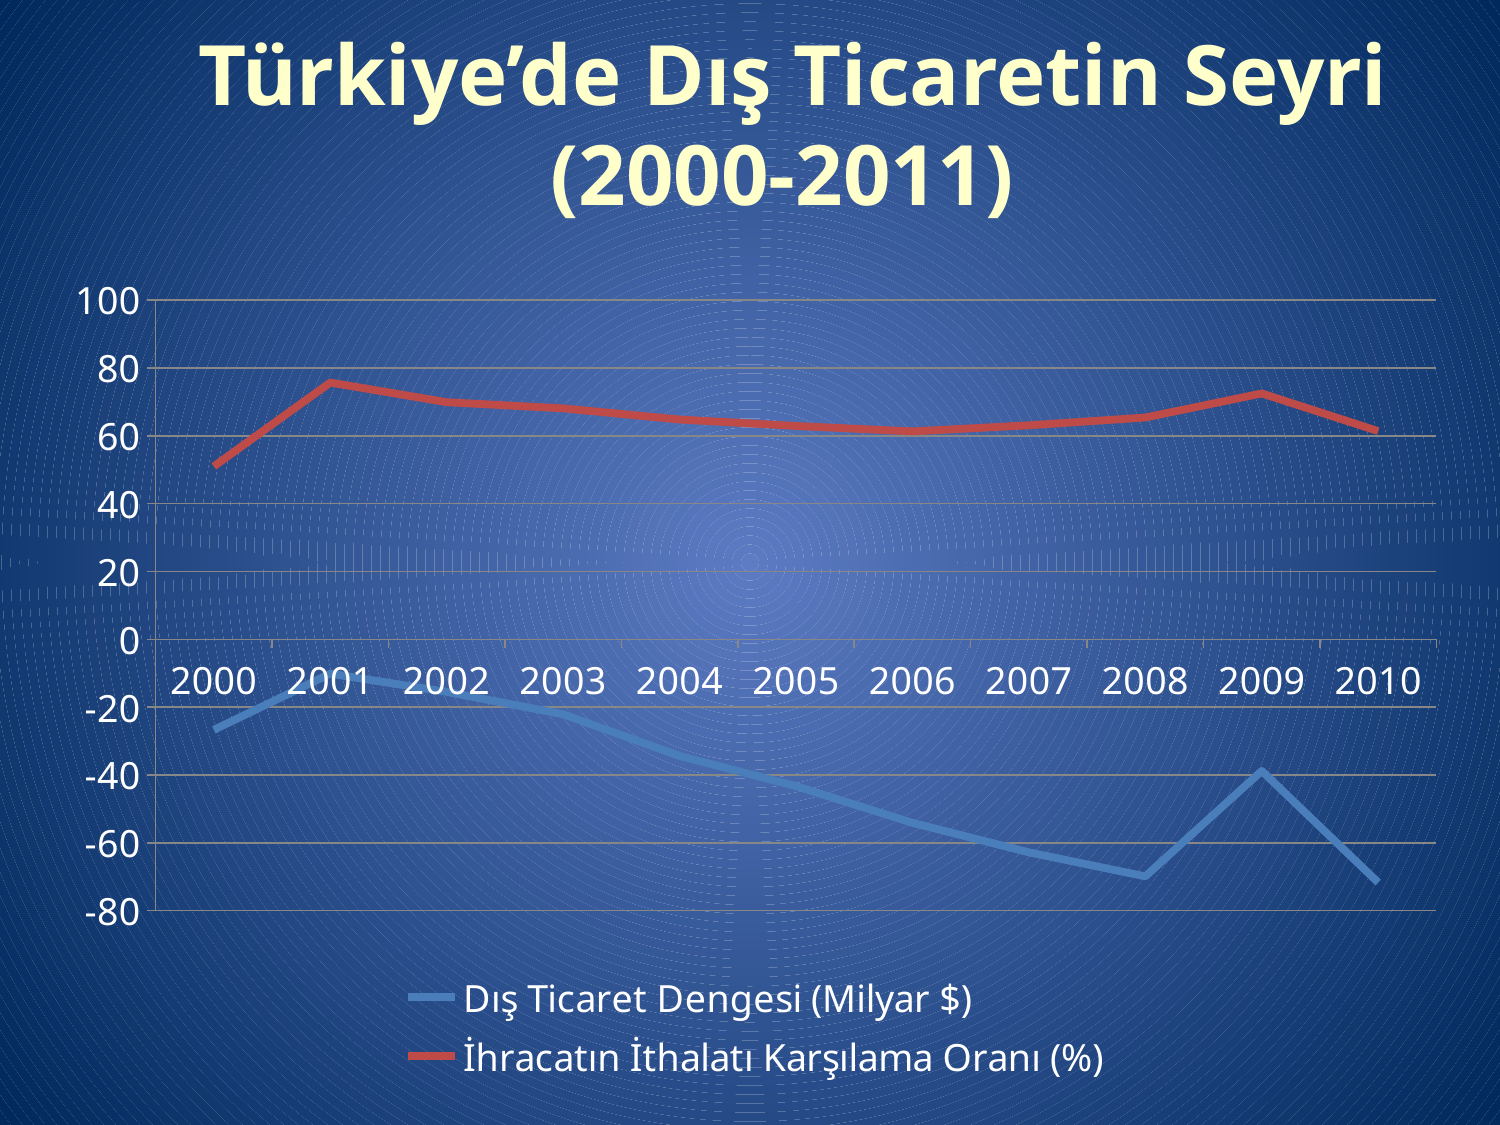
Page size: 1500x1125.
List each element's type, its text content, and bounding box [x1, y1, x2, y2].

text_box Türkiye’de Dış Ticaretin Seyri (2000-2011) [150, 34, 1437, 211]
chart [46, 257, 1466, 1091]
